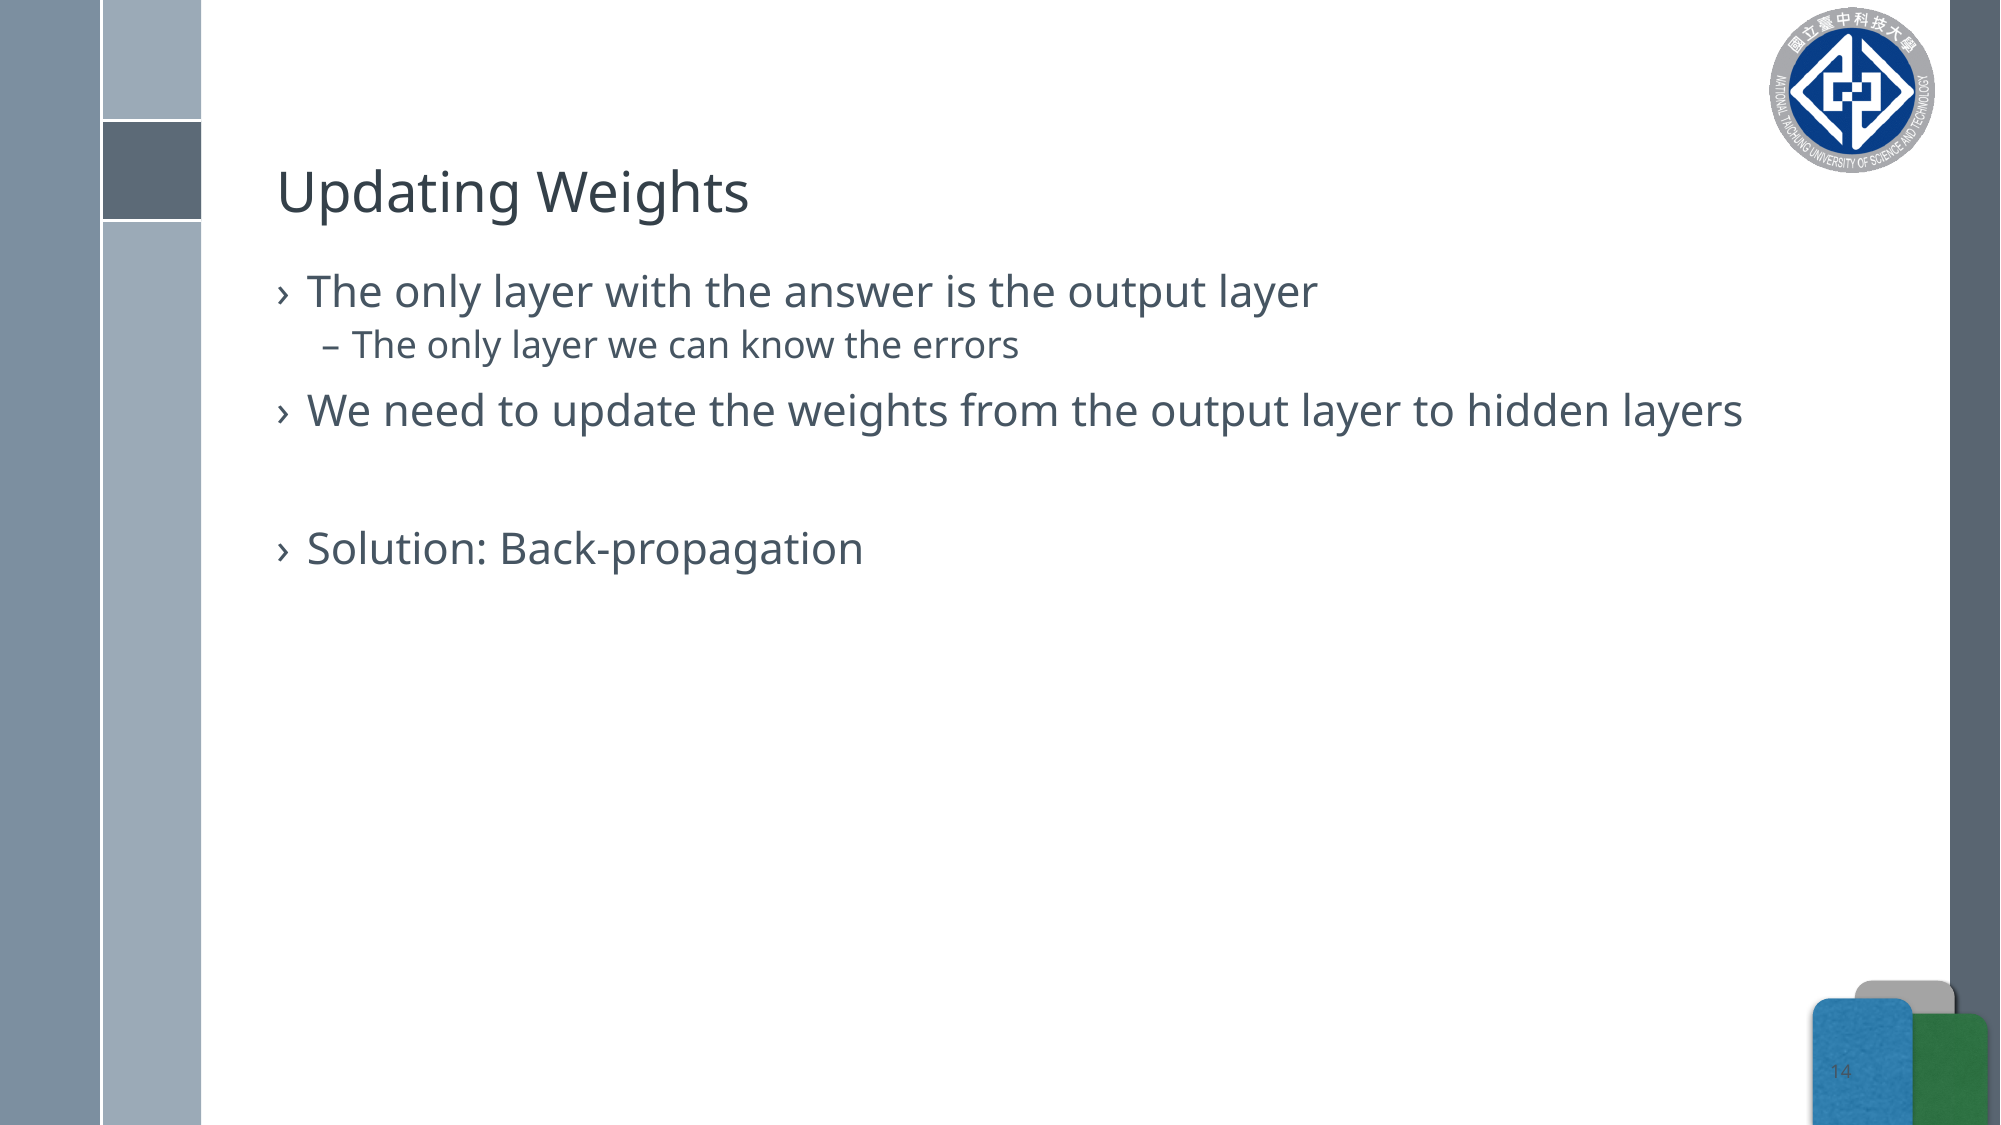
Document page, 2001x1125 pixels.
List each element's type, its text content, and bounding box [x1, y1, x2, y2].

picture [1769, 7, 1935, 173]
slide_number 14 [1766, 1042, 1867, 1103]
list The only layer with the answer is the output layer The only layer we can know the errors We need to update the weights from the output layer to hidden layers Solution: Back-propagation [261, 262, 1867, 1013]
title Updating Weights [261, 29, 1867, 233]
picture [1812, 998, 1988, 1125]
